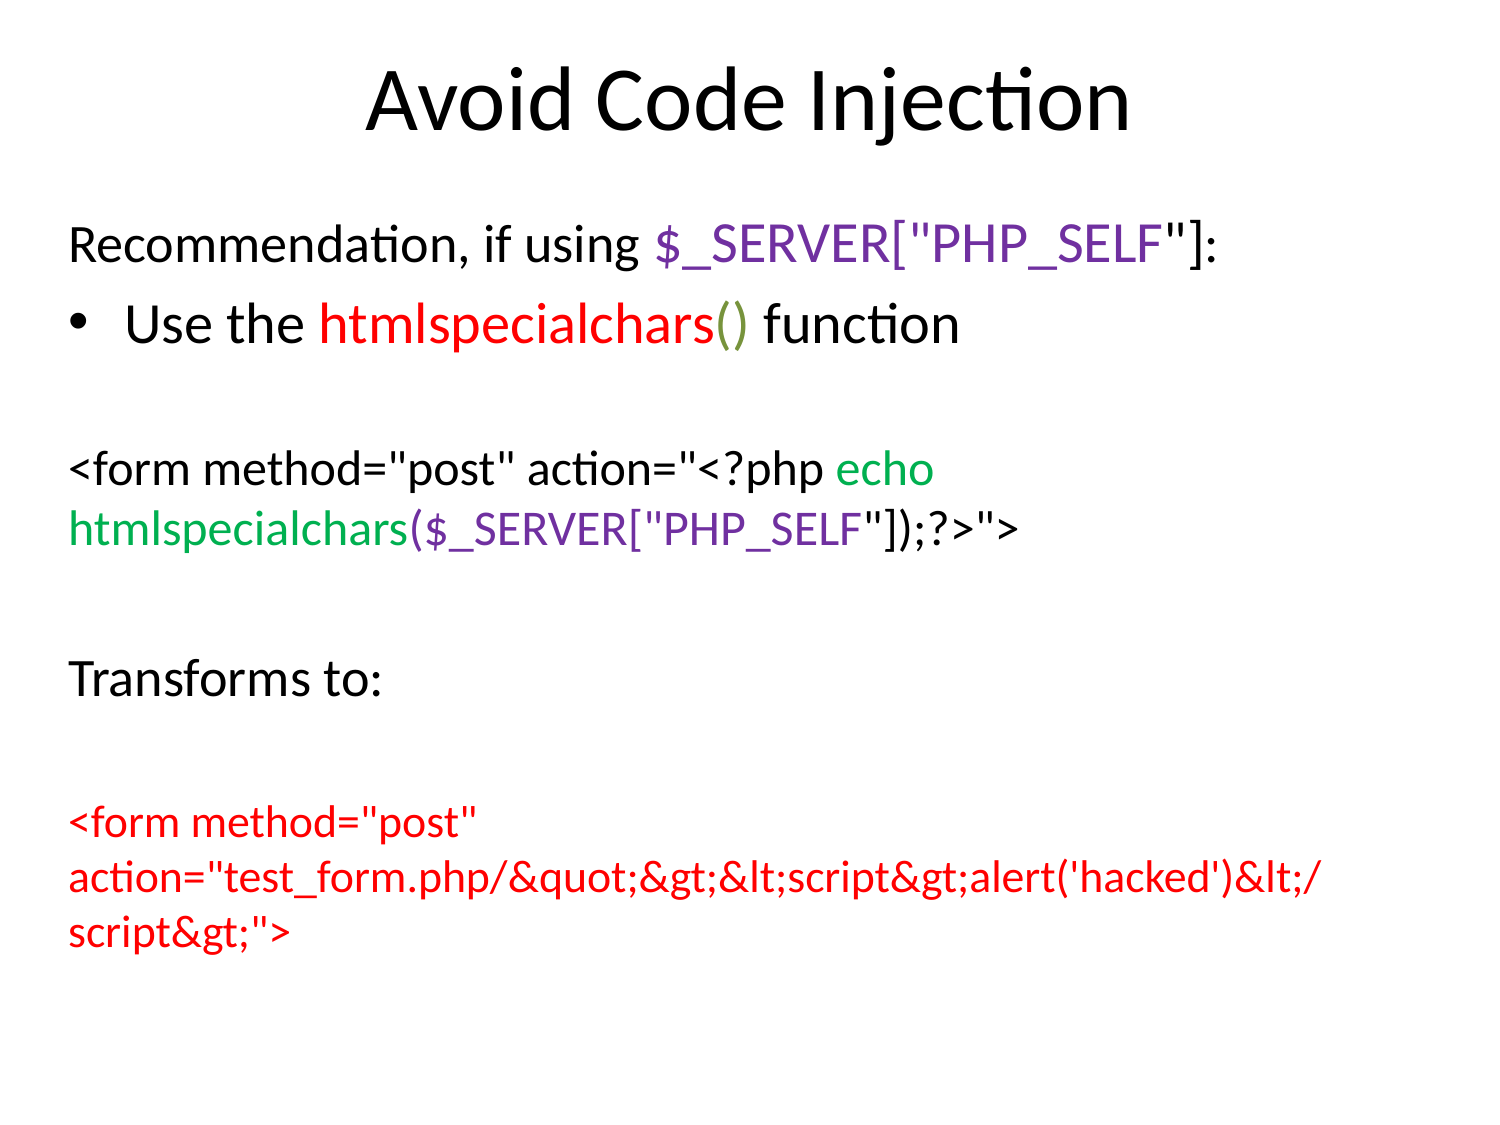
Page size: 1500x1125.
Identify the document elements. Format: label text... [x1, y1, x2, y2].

list Recommendation, if using $_SERVER["PHP_SELF"]: Use the htmlspecialchars() function <form method="post" action="<?php echo htmlspecialchars($_SERVER["PHP_SELF"]);?>"> Transforms to: <form method="post" action="test_form.php/&quot;&gt;&lt;script&gt;alert('hacked')&lt;/script&gt;"> [53, 196, 1447, 1067]
title Avoid Code Injection [75, 0, 1425, 188]
